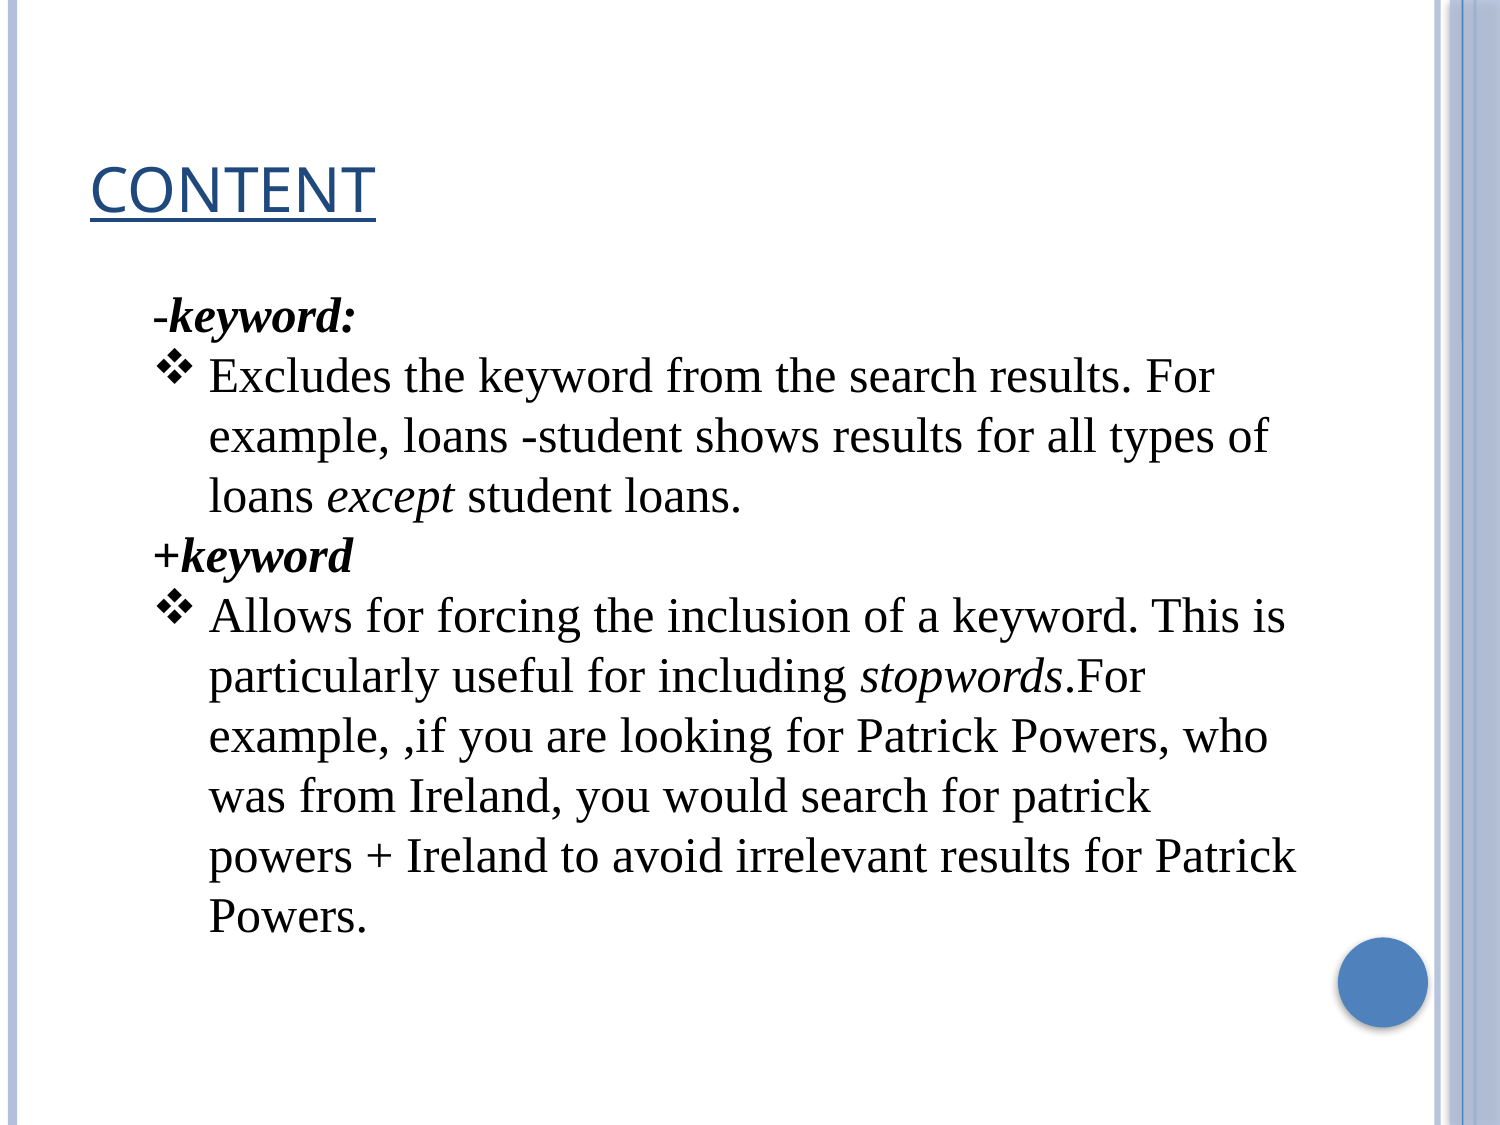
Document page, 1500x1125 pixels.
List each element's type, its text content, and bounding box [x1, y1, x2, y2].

text_box -keyword: Excludes the keyword from the search results. For example, loans -student shows results for all types of loans except student loans. +keyword Allows for forcing the inclusion of a keyword. This is particularly useful for including stopwords.For example, ,if you are looking for Patrick Powers, who was from Ireland, you would search for patrick powers + Ireland to avoid irrelevant results for Patrick Powers. [137, 274, 1313, 1010]
title Content [75, 45, 1300, 233]
